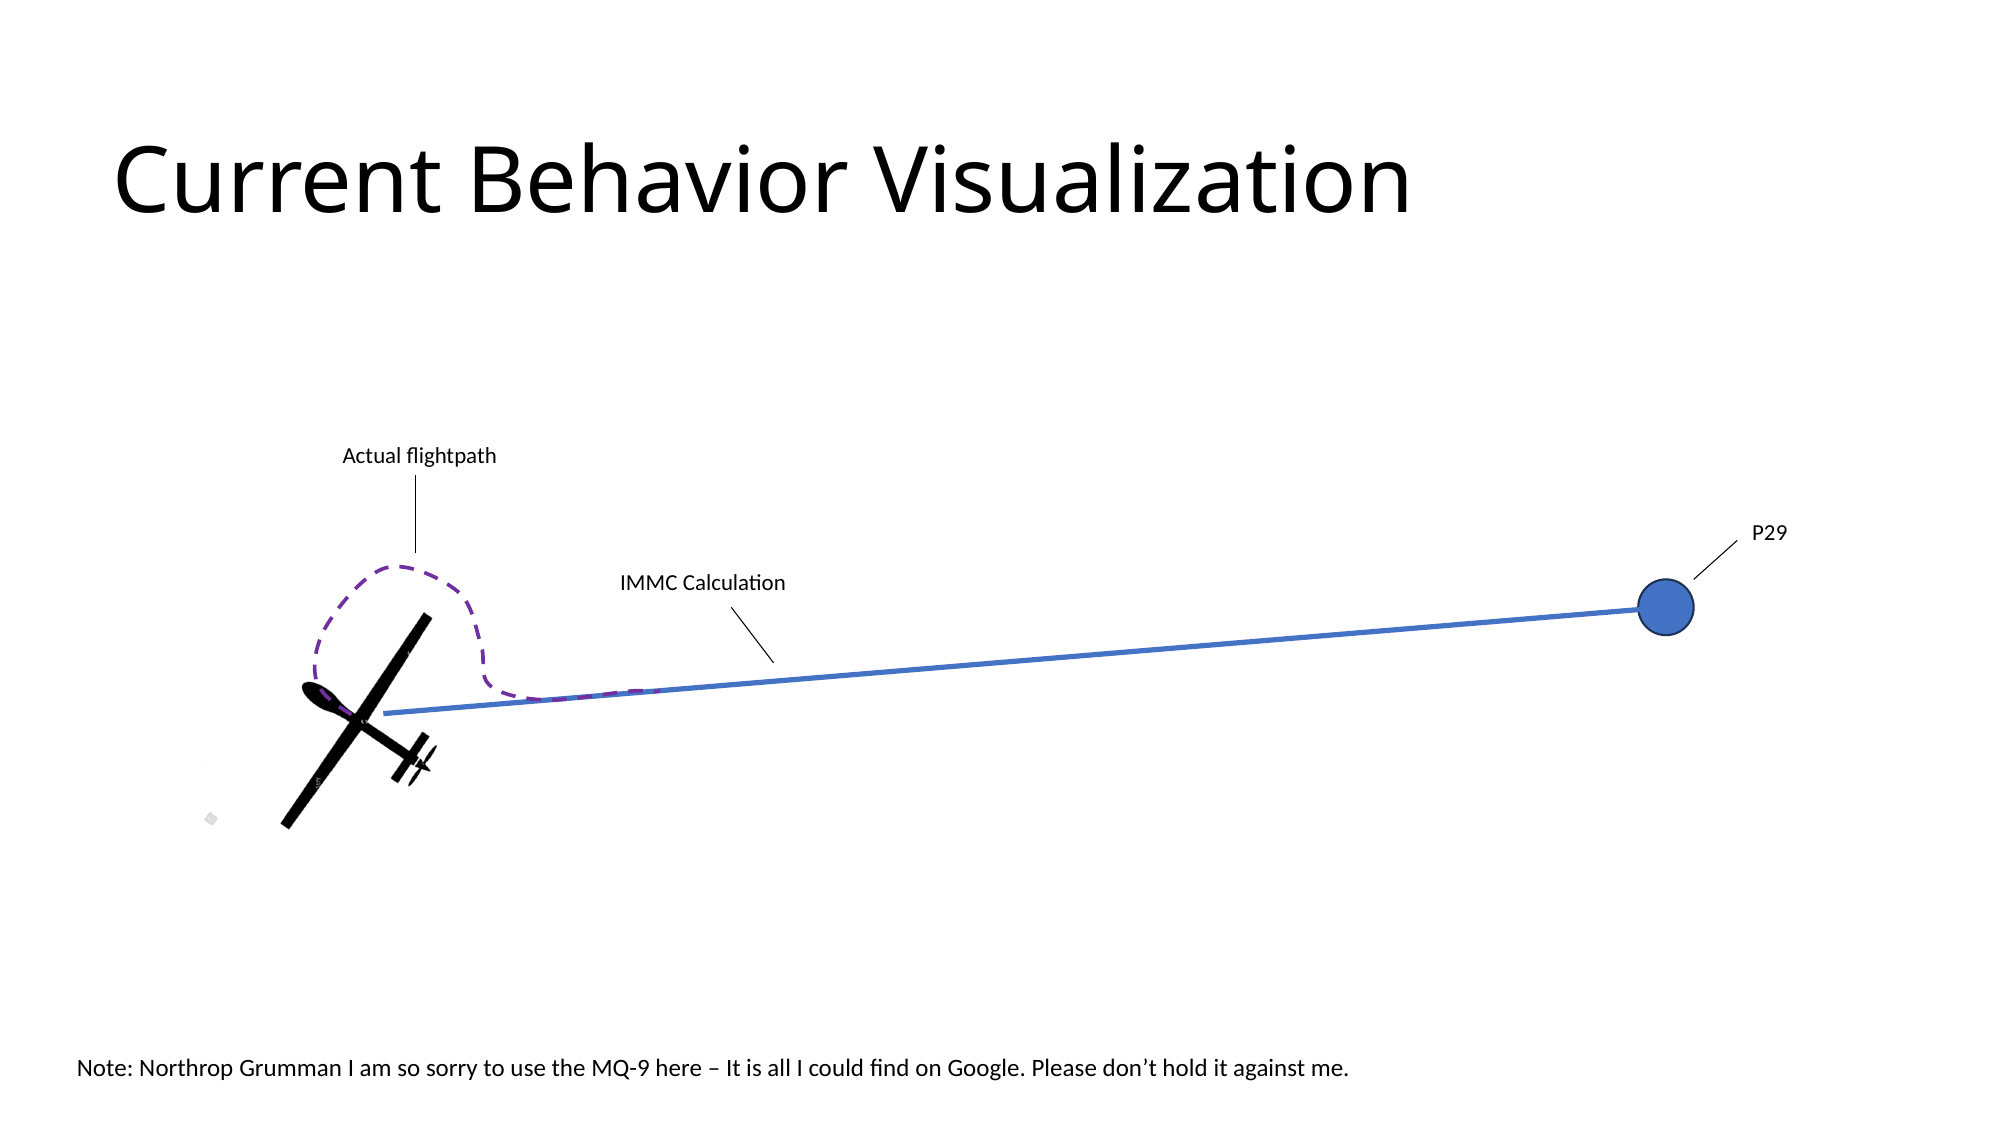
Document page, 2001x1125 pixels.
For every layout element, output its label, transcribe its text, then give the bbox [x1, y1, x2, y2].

text_box IMMC Calculation [605, 559, 813, 603]
text_box Actual flightpath [327, 433, 535, 476]
picture [169, 511, 558, 952]
text_box P29 [1737, 509, 1823, 553]
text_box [731, 607, 774, 663]
title Current Behavior Visualization [97, 59, 1498, 307]
text_box [1637, 578, 1695, 637]
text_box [383, 607, 1666, 714]
text_box Note: Northrop Grumman I am so sorry to use the MQ-9 here – It is all I could find on Google. Please don’t hold it against me. [62, 1043, 1923, 1089]
text_box [337, 565, 470, 610]
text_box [1693, 540, 1738, 580]
